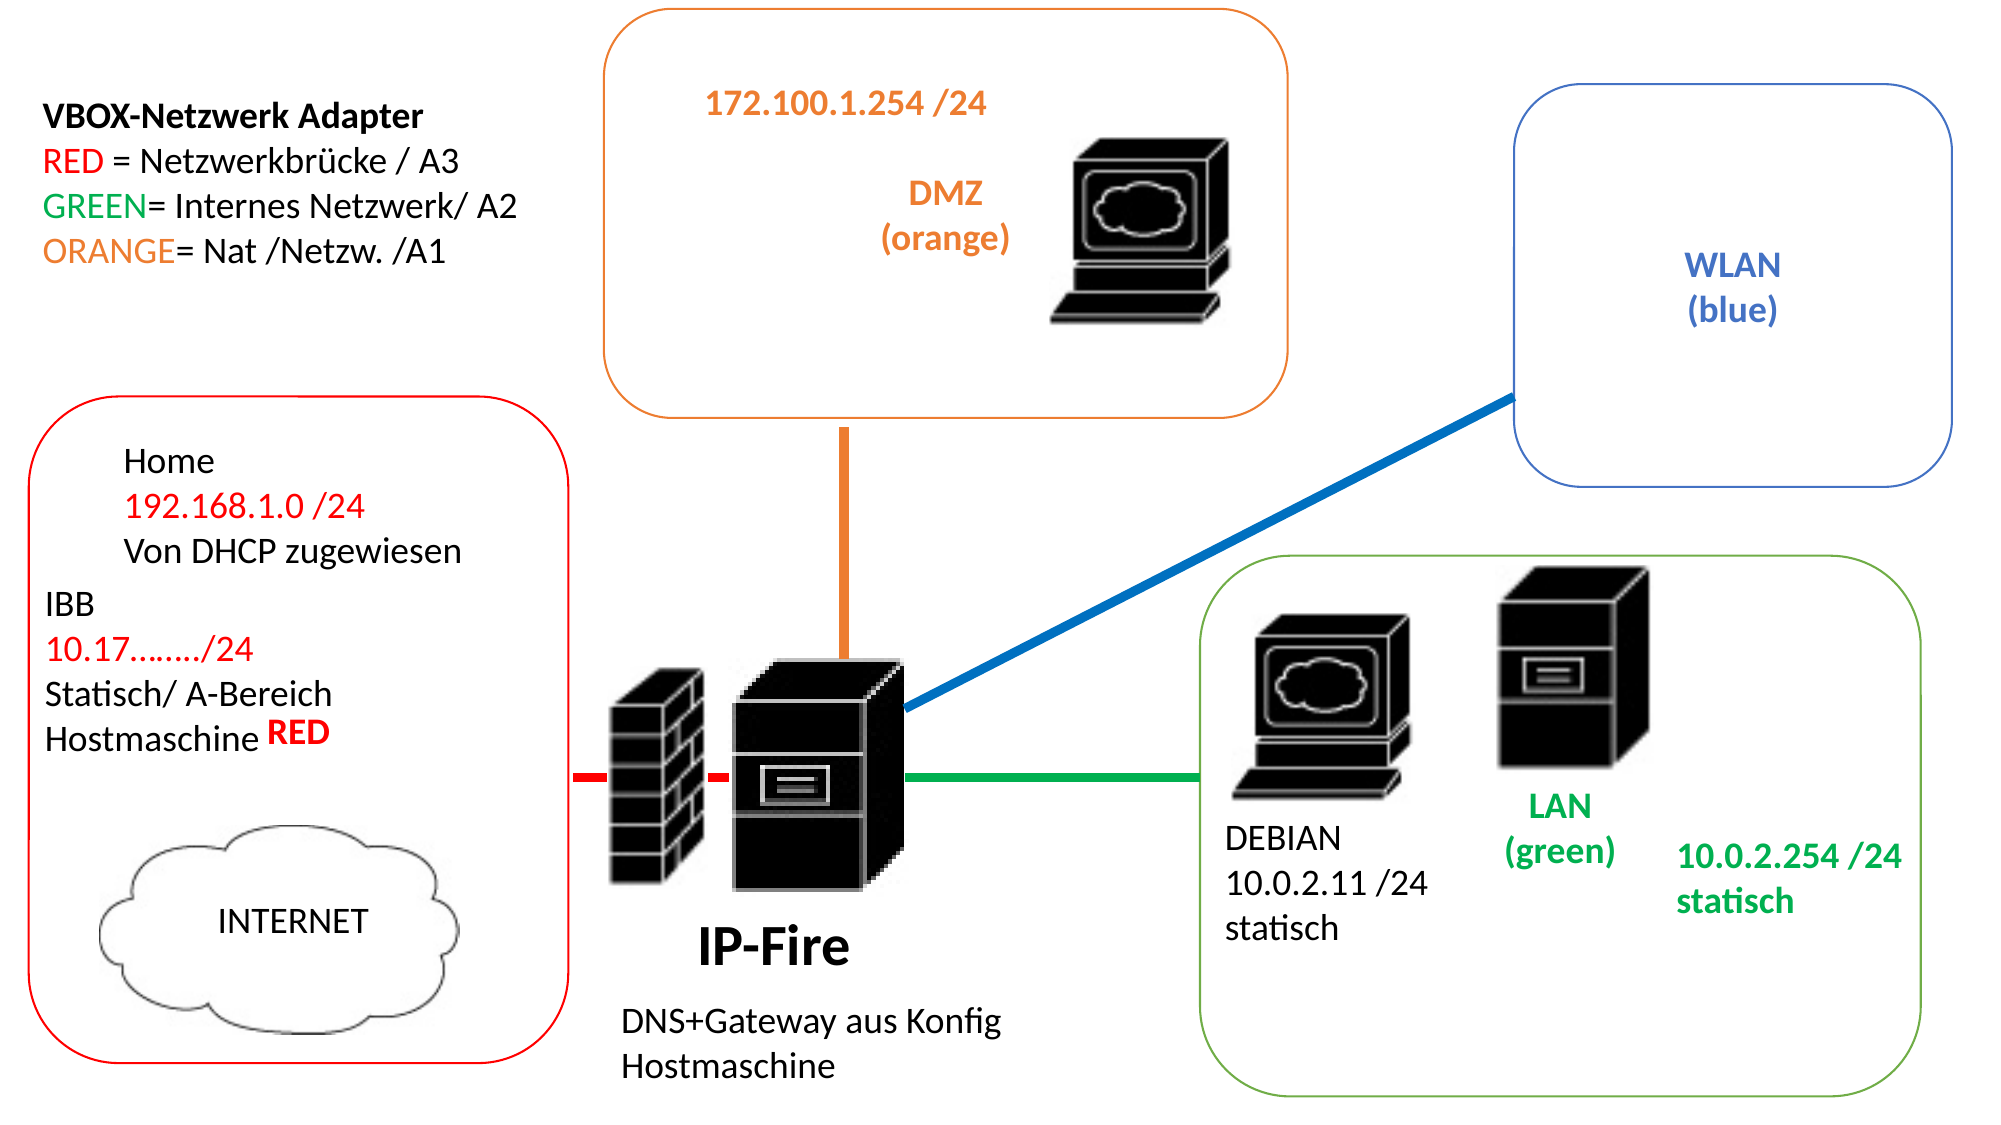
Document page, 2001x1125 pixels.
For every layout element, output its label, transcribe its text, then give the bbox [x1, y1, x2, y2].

text_box IP-Fire [682, 899, 866, 985]
text_box 10.0.2.254 /24 statisch [1661, 823, 1966, 929]
text_box Home 192.168.1.0 /24 Von DHCP zugewiesen [108, 428, 478, 579]
text_box IBB 10.17……../24 Statisch/ A-Bereich Hostmaschine [30, 571, 357, 766]
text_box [904, 396, 1514, 709]
text_box VBOX-Netzwerk Adapter RED = Netzwerkbrücke / A3 GREEN= Internes Netzwerk/ A2 ORANGE= Nat /Netzw. /A1 [27, 84, 569, 324]
text_box 172.100.1.254 /24 [689, 70, 1002, 130]
text_box RED [27, 395, 570, 1065]
picture [99, 825, 460, 1035]
picture [1495, 565, 1654, 774]
text_box DNS+Gateway aus Konfig Hostmaschine [606, 988, 1017, 1093]
text_box DMZ (orange) [602, 7, 1289, 419]
text_box DEBIAN 10.0.2.11 /24 statisch [1210, 805, 1514, 956]
text_box WLAN (blue) [1512, 83, 1953, 488]
picture [728, 658, 909, 897]
picture [1231, 709, 1416, 804]
picture [607, 666, 708, 889]
picture [1049, 137, 1235, 328]
text_box LAN (green) [1198, 554, 1922, 1098]
